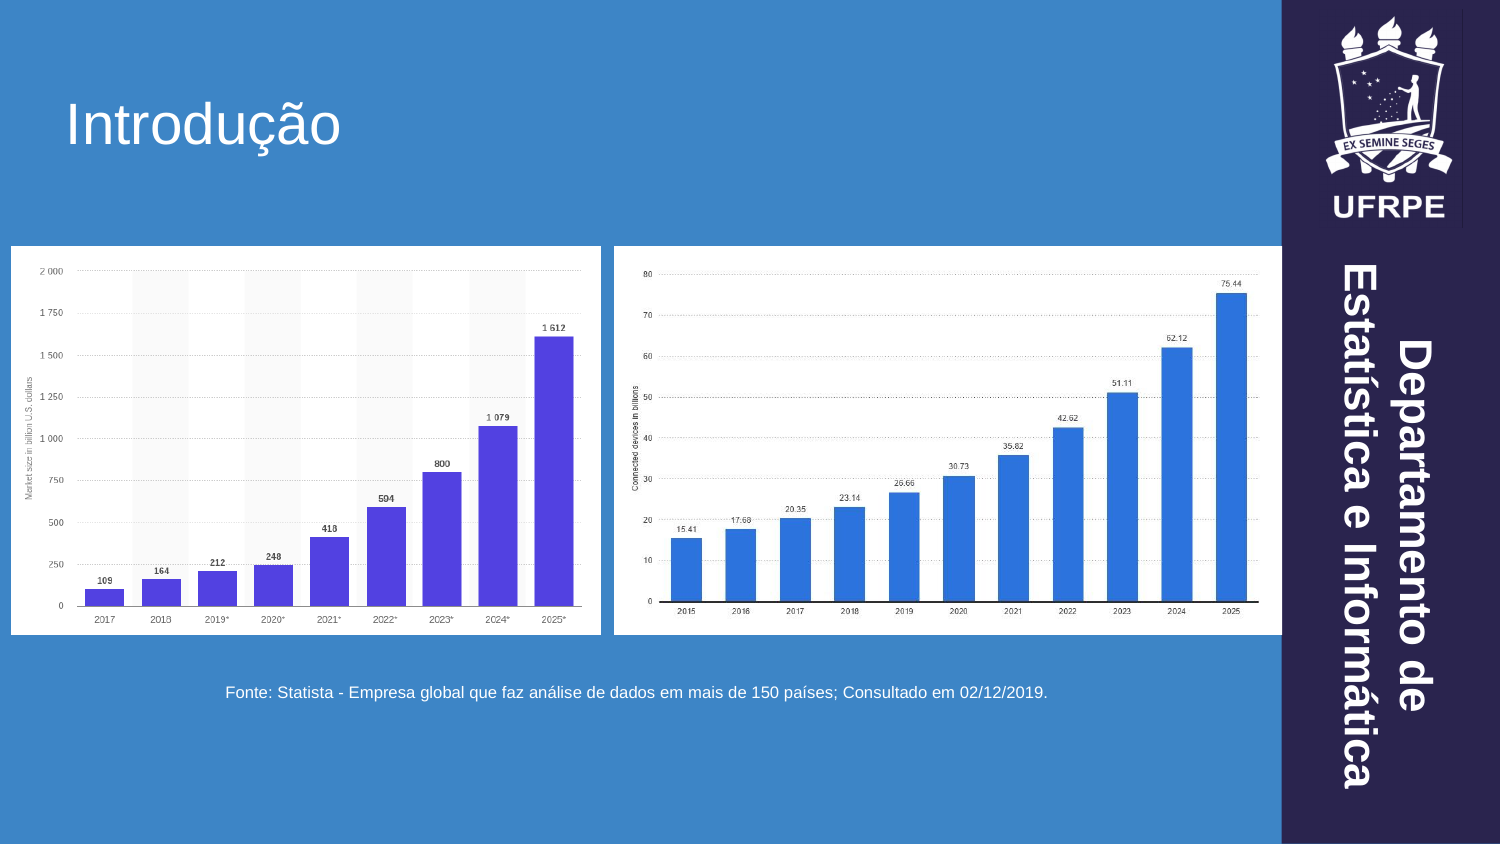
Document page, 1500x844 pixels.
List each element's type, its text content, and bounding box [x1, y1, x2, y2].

picture [613, 246, 1283, 635]
text_box Introdução [51, 71, 1236, 166]
picture [1319, 9, 1463, 228]
picture [11, 246, 602, 635]
text_box Fonte: Statista - Empresa global que faz análise de dados em mais de 150 países; Consultado em 02/12/2019. [94, 644, 1180, 739]
